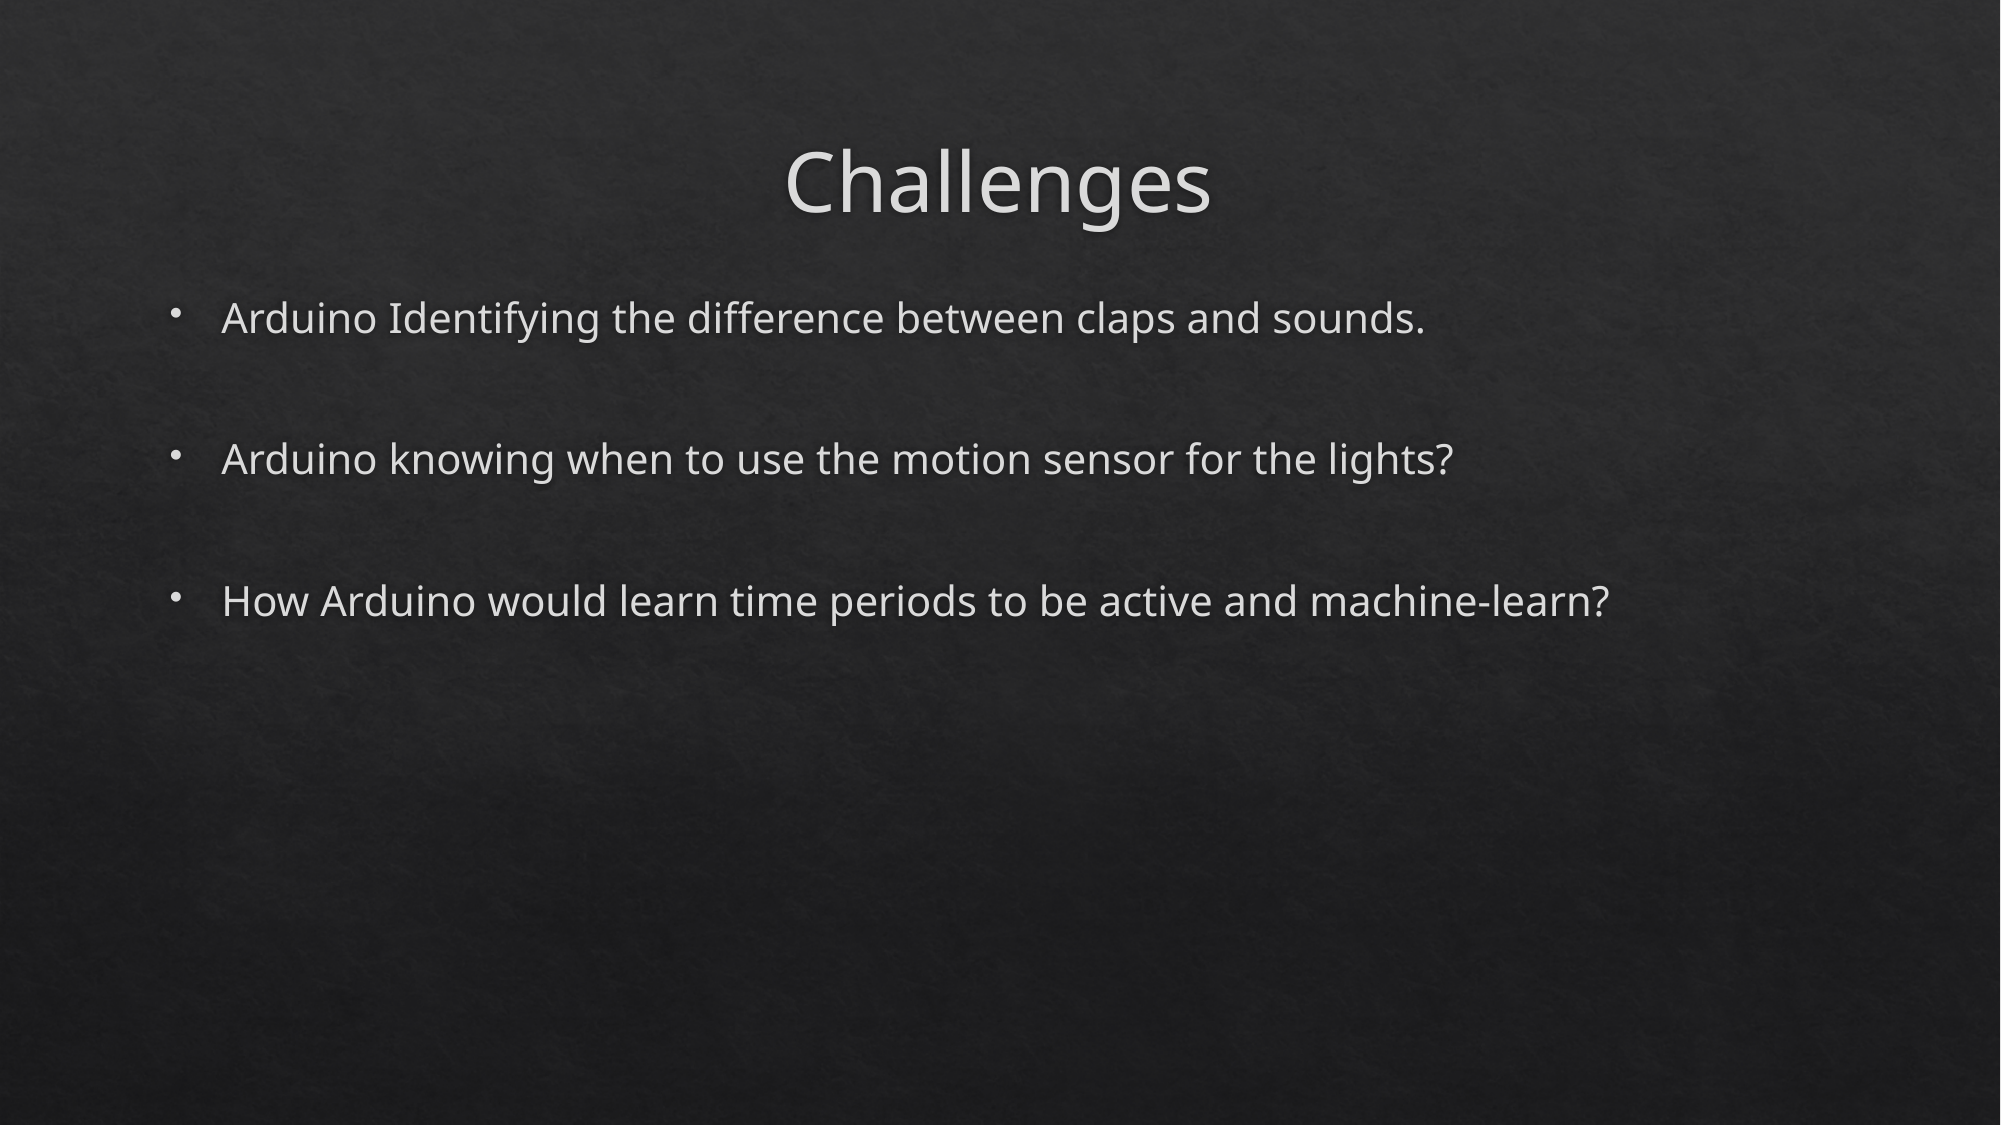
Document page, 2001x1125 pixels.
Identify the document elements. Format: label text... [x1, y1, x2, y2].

title Challenges [149, 99, 1849, 260]
list Arduino Identifying the difference between claps and sounds. Arduino knowing when to use the motion sensor for the lights? How Arduino would learn time periods to be active and machine-learn? [149, 284, 1849, 950]
